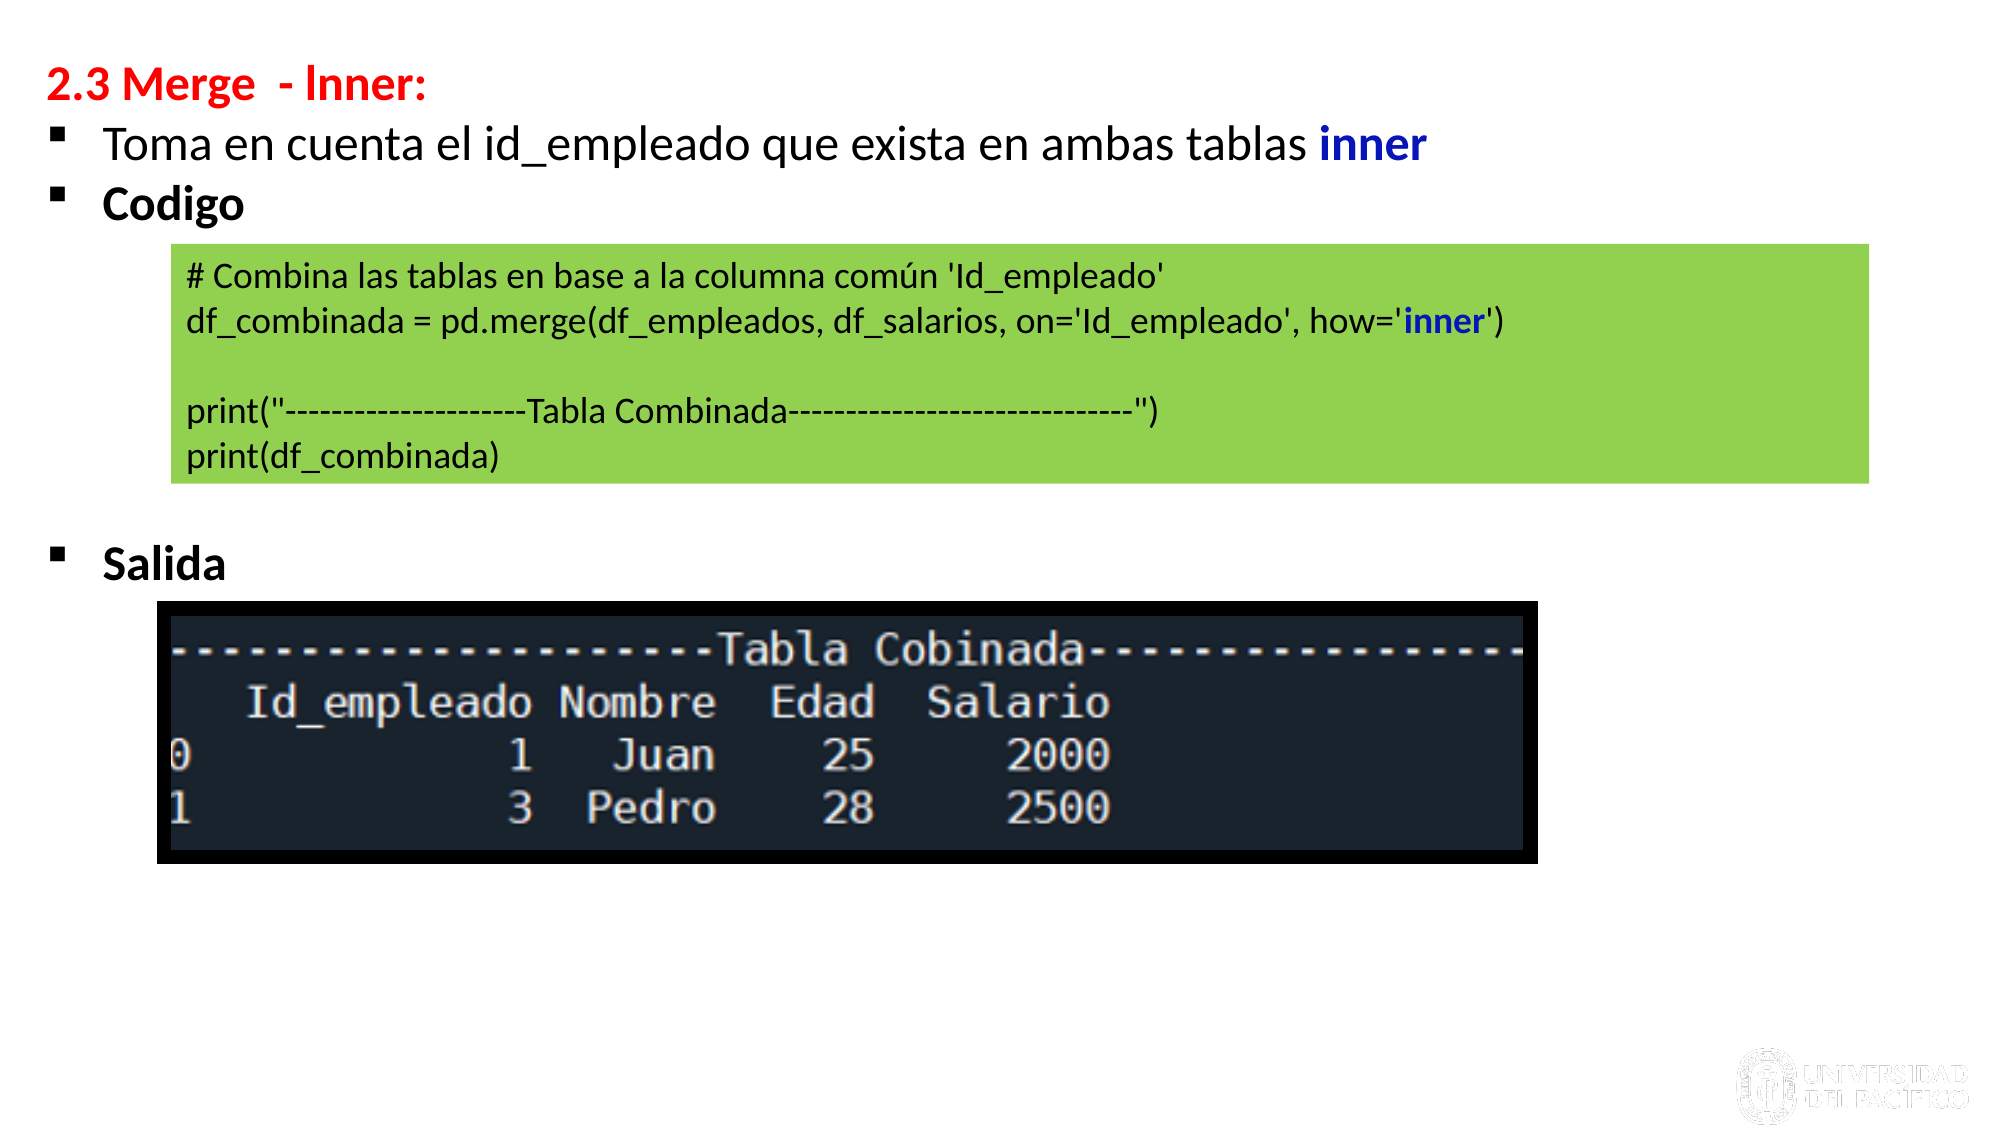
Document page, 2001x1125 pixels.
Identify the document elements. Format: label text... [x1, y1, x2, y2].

text_box 2.3 Merge - lnner: Toma en cuenta el id_empleado que exista en ambas tablas inner Codigo Salida [31, 42, 1951, 643]
text_box # Combina las tablas en base a la columna común 'Id_empleado' df_combinada = pd.merge(df_empleados, df_salarios, on='Id_empleado', how='inner') print("---------------------Tabla Combinada------------------------------") print(df_combinada) [171, 243, 1870, 484]
picture [1736, 1048, 1969, 1125]
picture [171, 615, 1524, 850]
